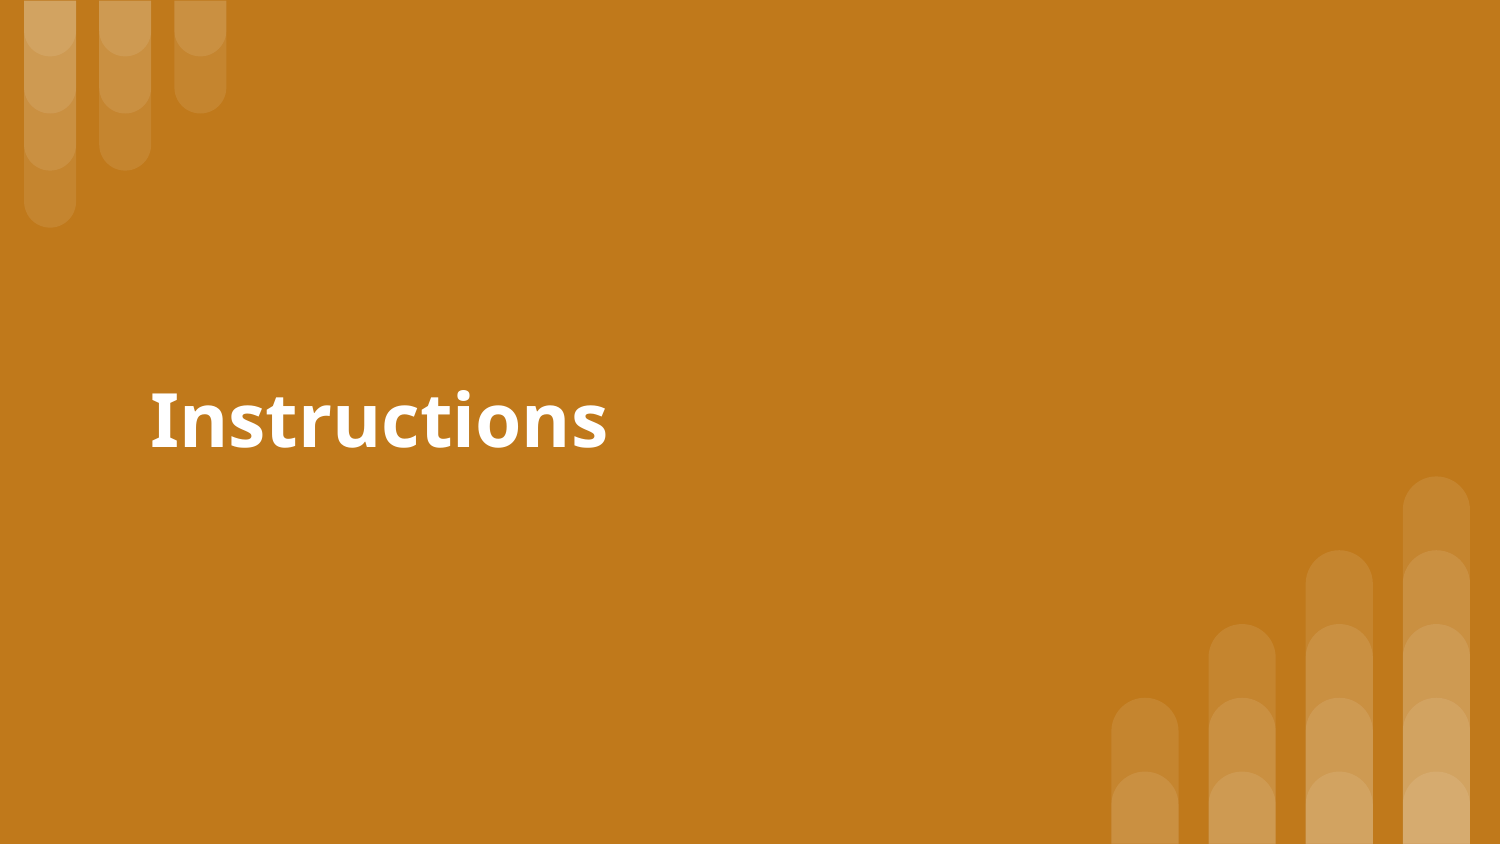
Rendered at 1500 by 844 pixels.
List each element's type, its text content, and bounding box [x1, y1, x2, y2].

title Instructions [135, 264, 1097, 572]
